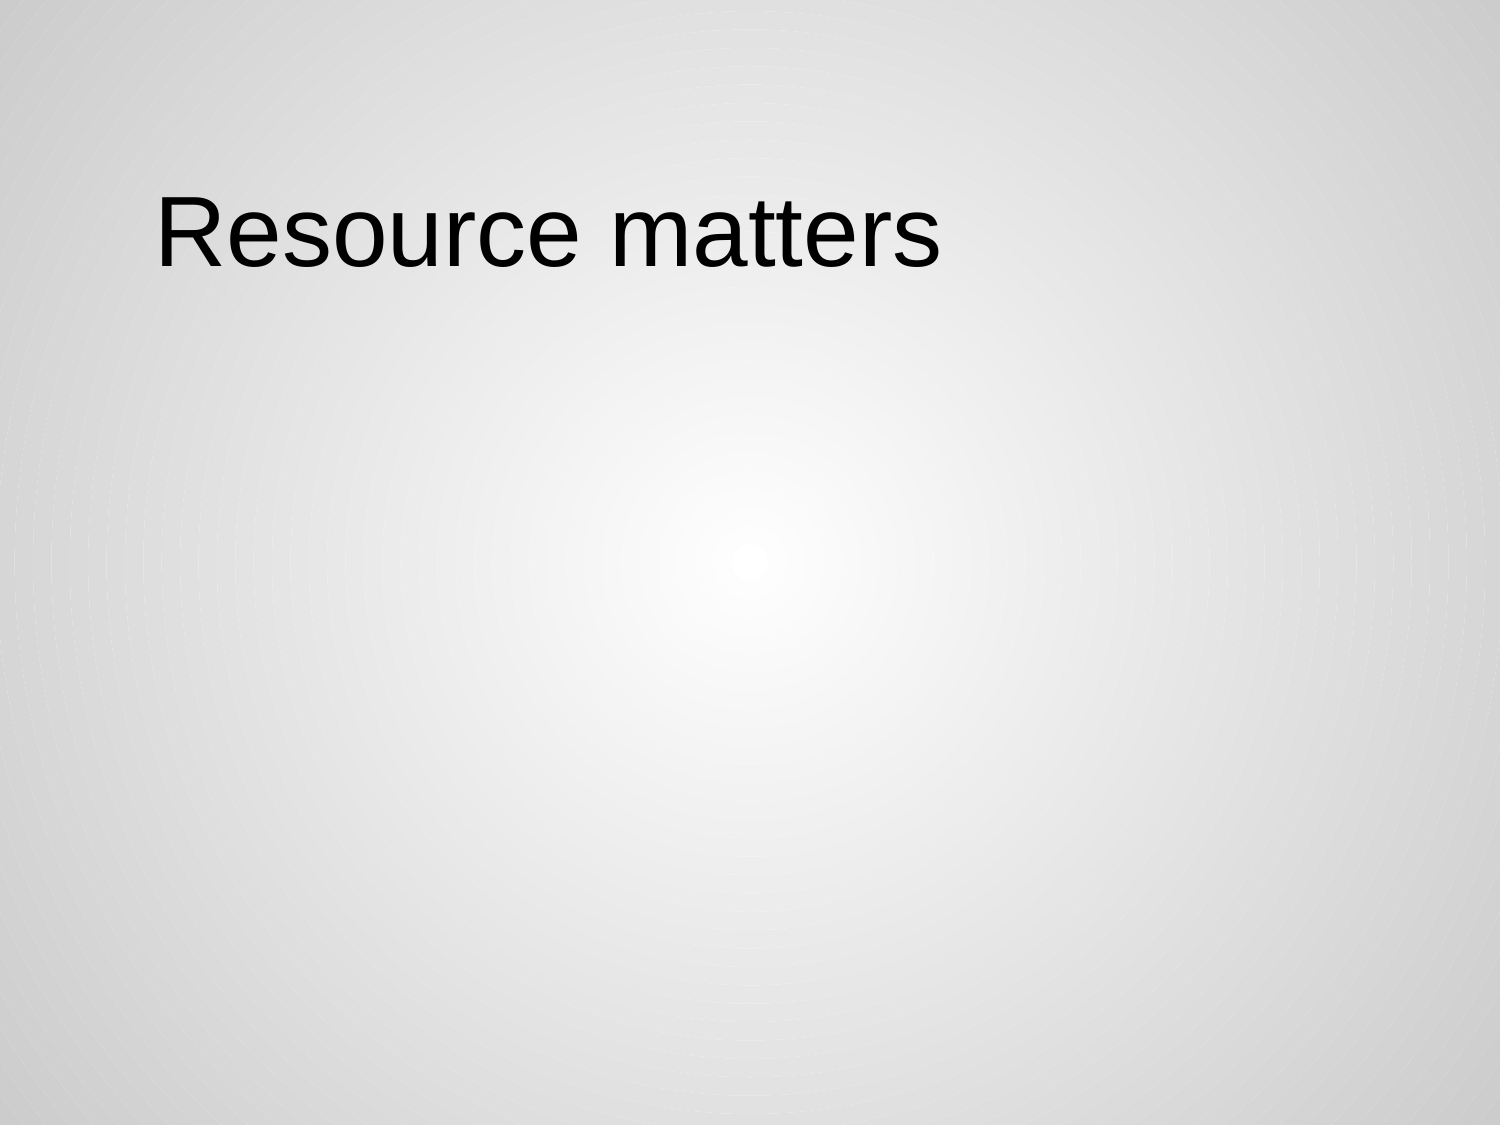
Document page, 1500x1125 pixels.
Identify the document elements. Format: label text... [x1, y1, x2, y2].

text_box Resource matters [139, 151, 1361, 512]
